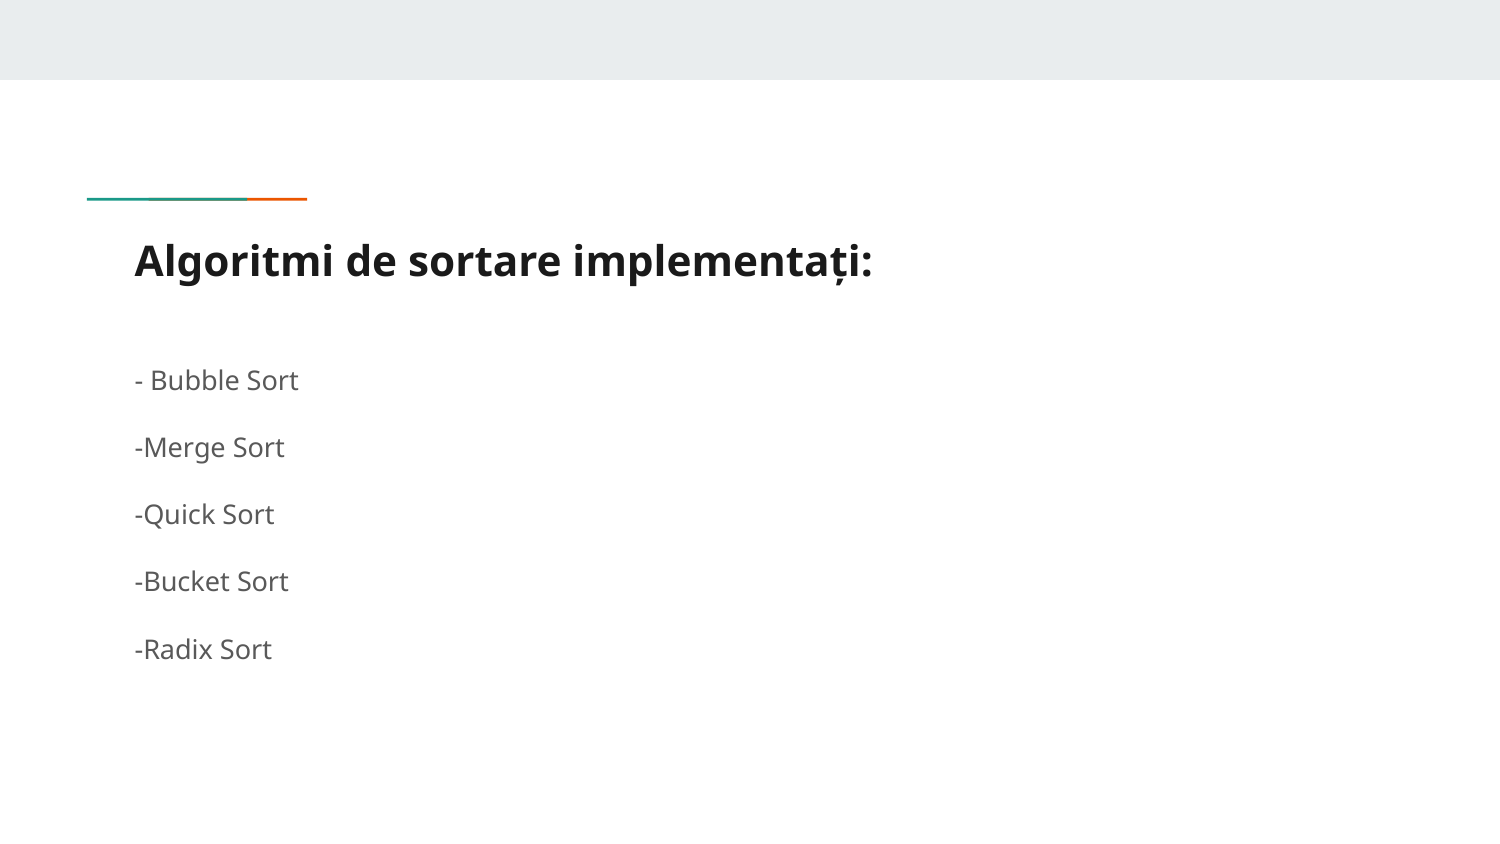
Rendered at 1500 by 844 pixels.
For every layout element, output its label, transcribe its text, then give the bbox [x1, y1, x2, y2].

list - Bubble Sort -Merge Sort -Quick Sort -Bucket Sort -Radix Sort [119, 341, 1381, 712]
title Algoritmi de sortare implementați: [119, 216, 1381, 305]
